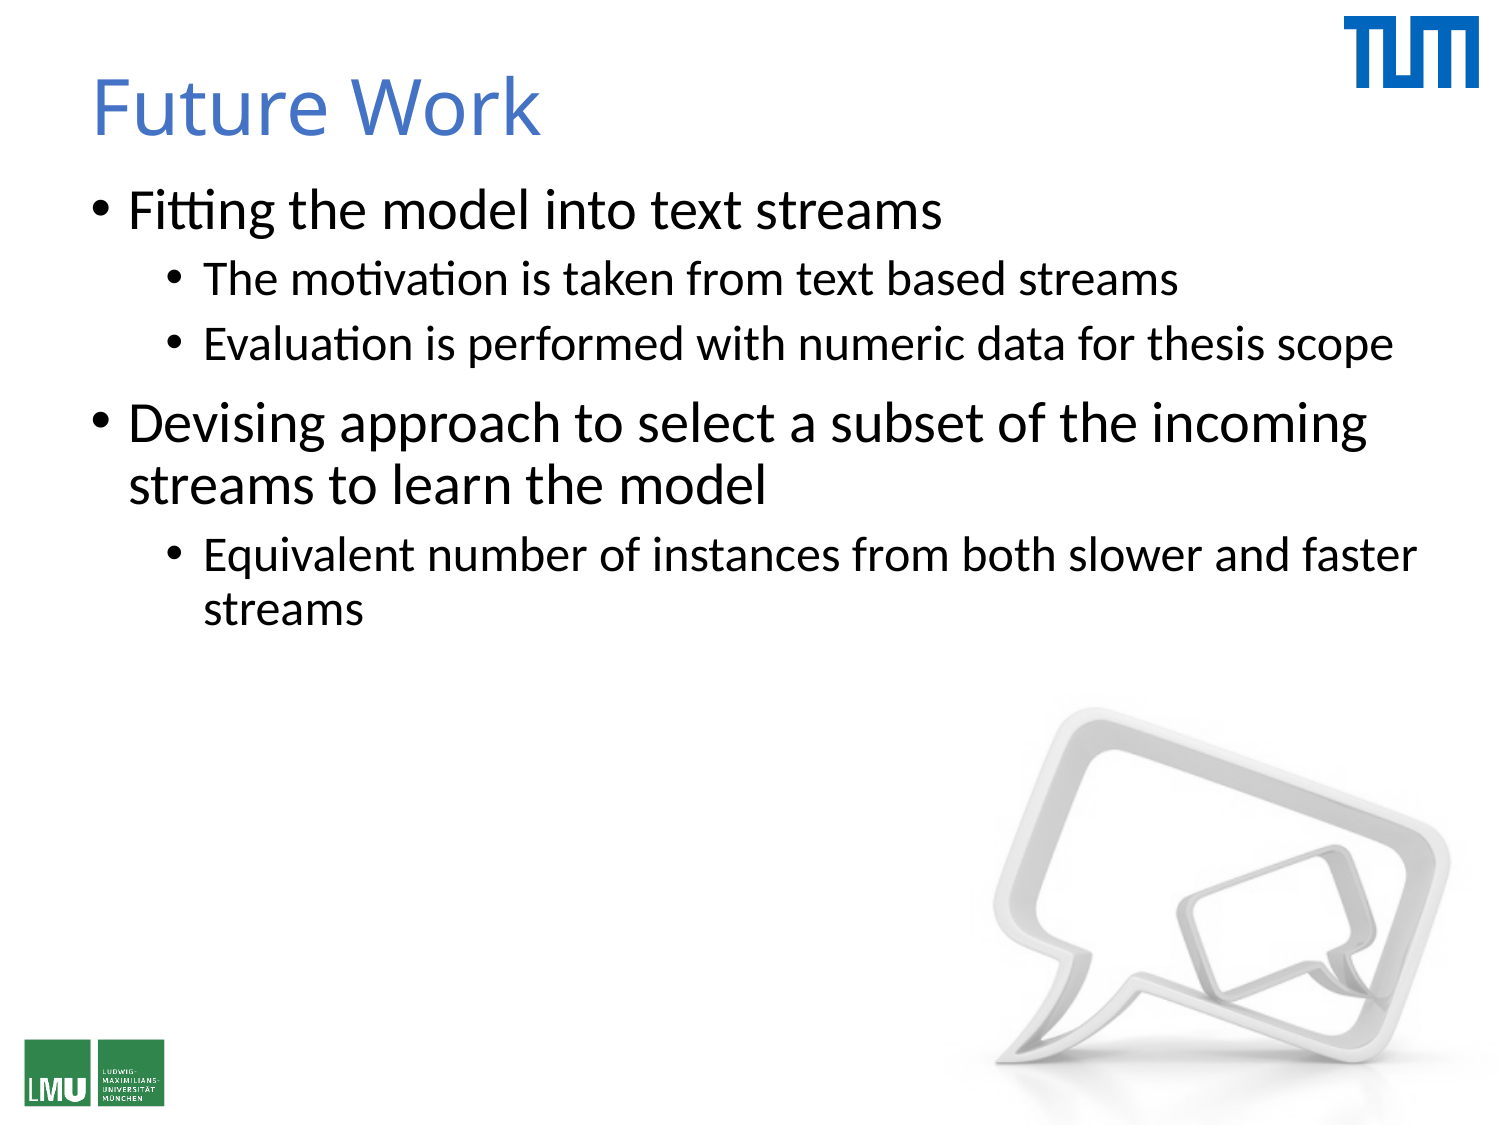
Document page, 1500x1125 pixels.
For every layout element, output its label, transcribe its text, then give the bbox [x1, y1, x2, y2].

picture [1344, 16, 1479, 88]
title Future Work [75, 59, 1436, 160]
picture [16, 1032, 171, 1113]
list Fitting the model into text streams The motivation is taken from text based streams Evaluation is performed with numeric data for thesis scope Devising approach to select a subset of the incoming streams to learn the model Equivalent number of instances from both slower and faster streams [75, 171, 1436, 1026]
picture [921, 692, 1500, 1125]
